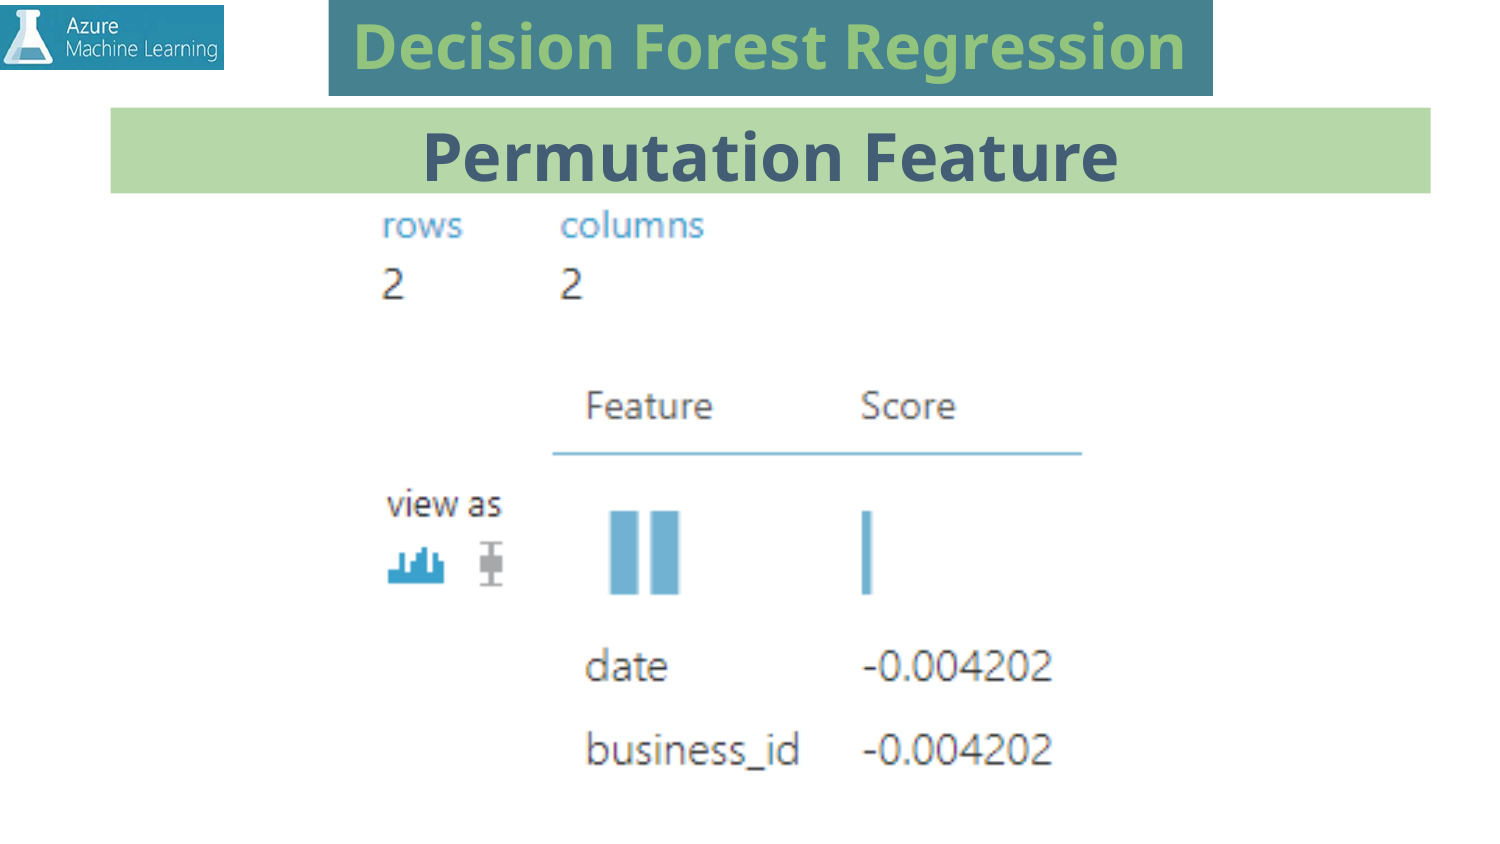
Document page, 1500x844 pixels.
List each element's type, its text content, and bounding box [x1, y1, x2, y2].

text_box Permutation Feature [110, 107, 1431, 194]
text_box Decision Forest Regression [328, 0, 1213, 96]
picture [0, 4, 229, 70]
picture [349, 193, 1200, 838]
